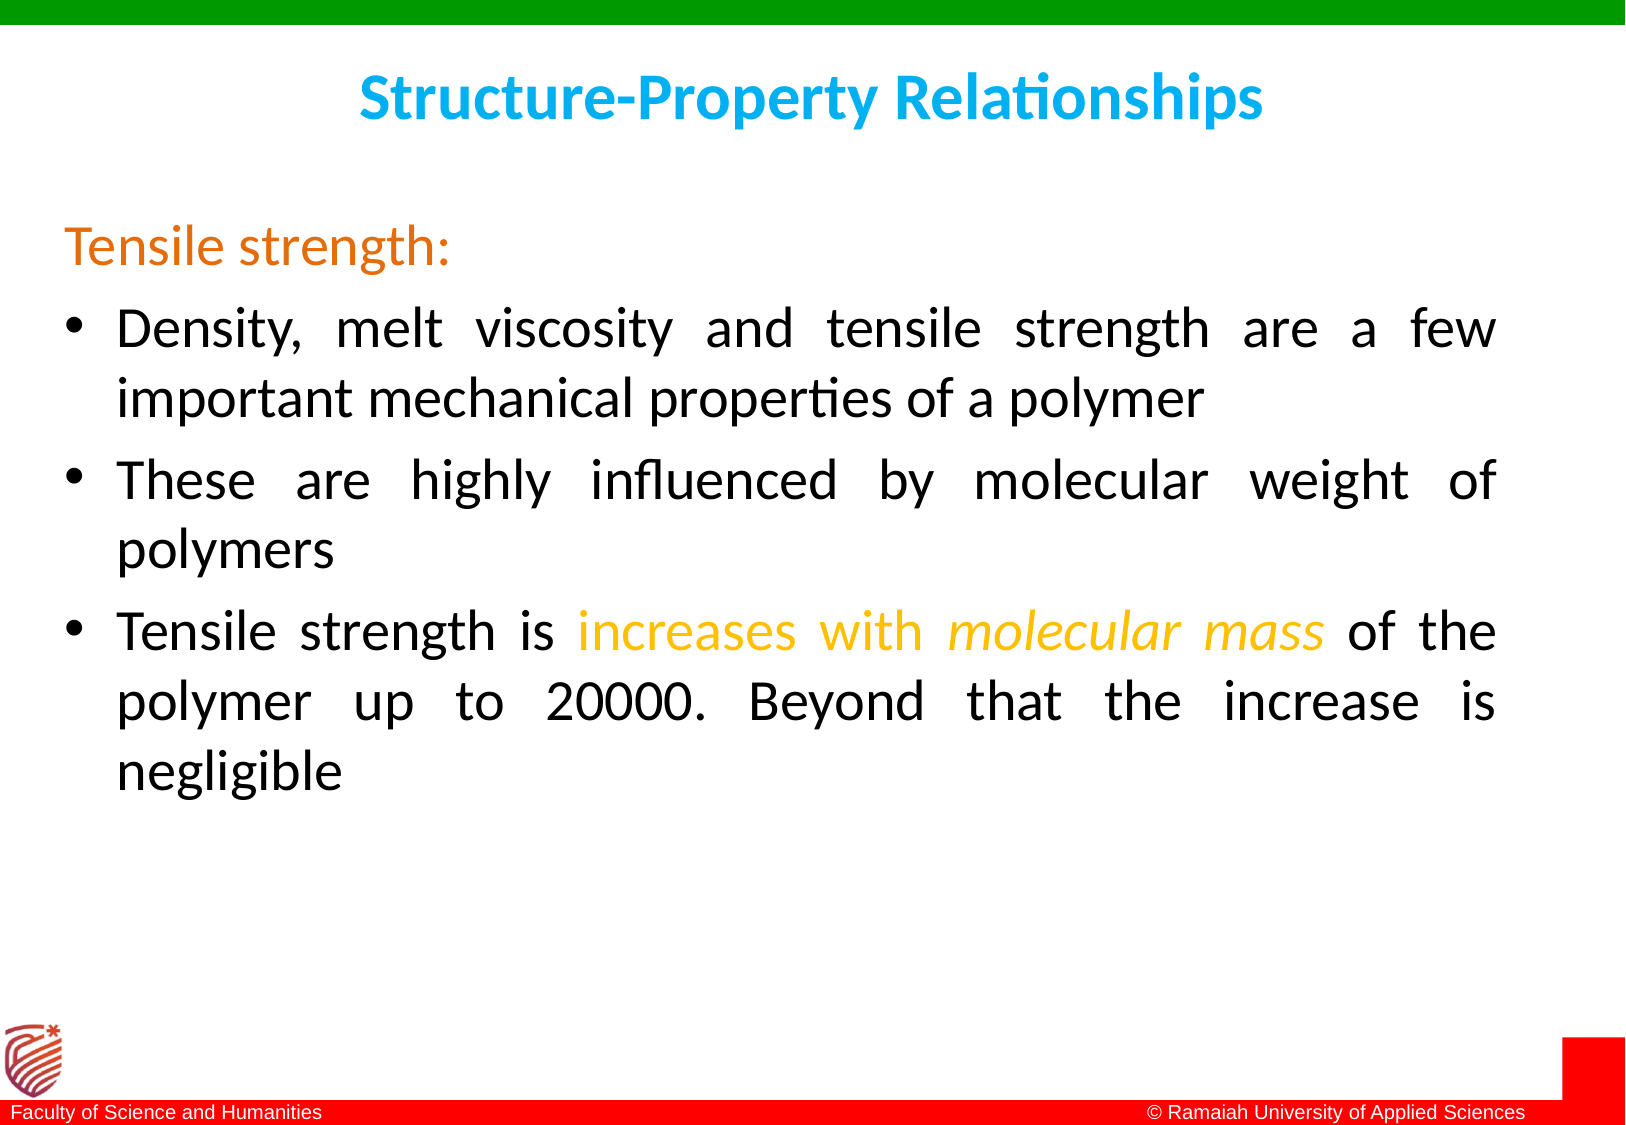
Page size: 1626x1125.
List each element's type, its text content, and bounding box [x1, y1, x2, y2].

picture [0, 1013, 69, 1100]
list Tensile strength: Density, melt viscosity and tensile strength are a few important mechanical properties of a polymer These are highly influenced by molecular weight of polymers Tensile strength is increases with molecular mass of the polymer up to 20000. Beyond that the increase is negligible [50, 200, 1513, 993]
title Structure-Property Relationships [81, 45, 1544, 163]
